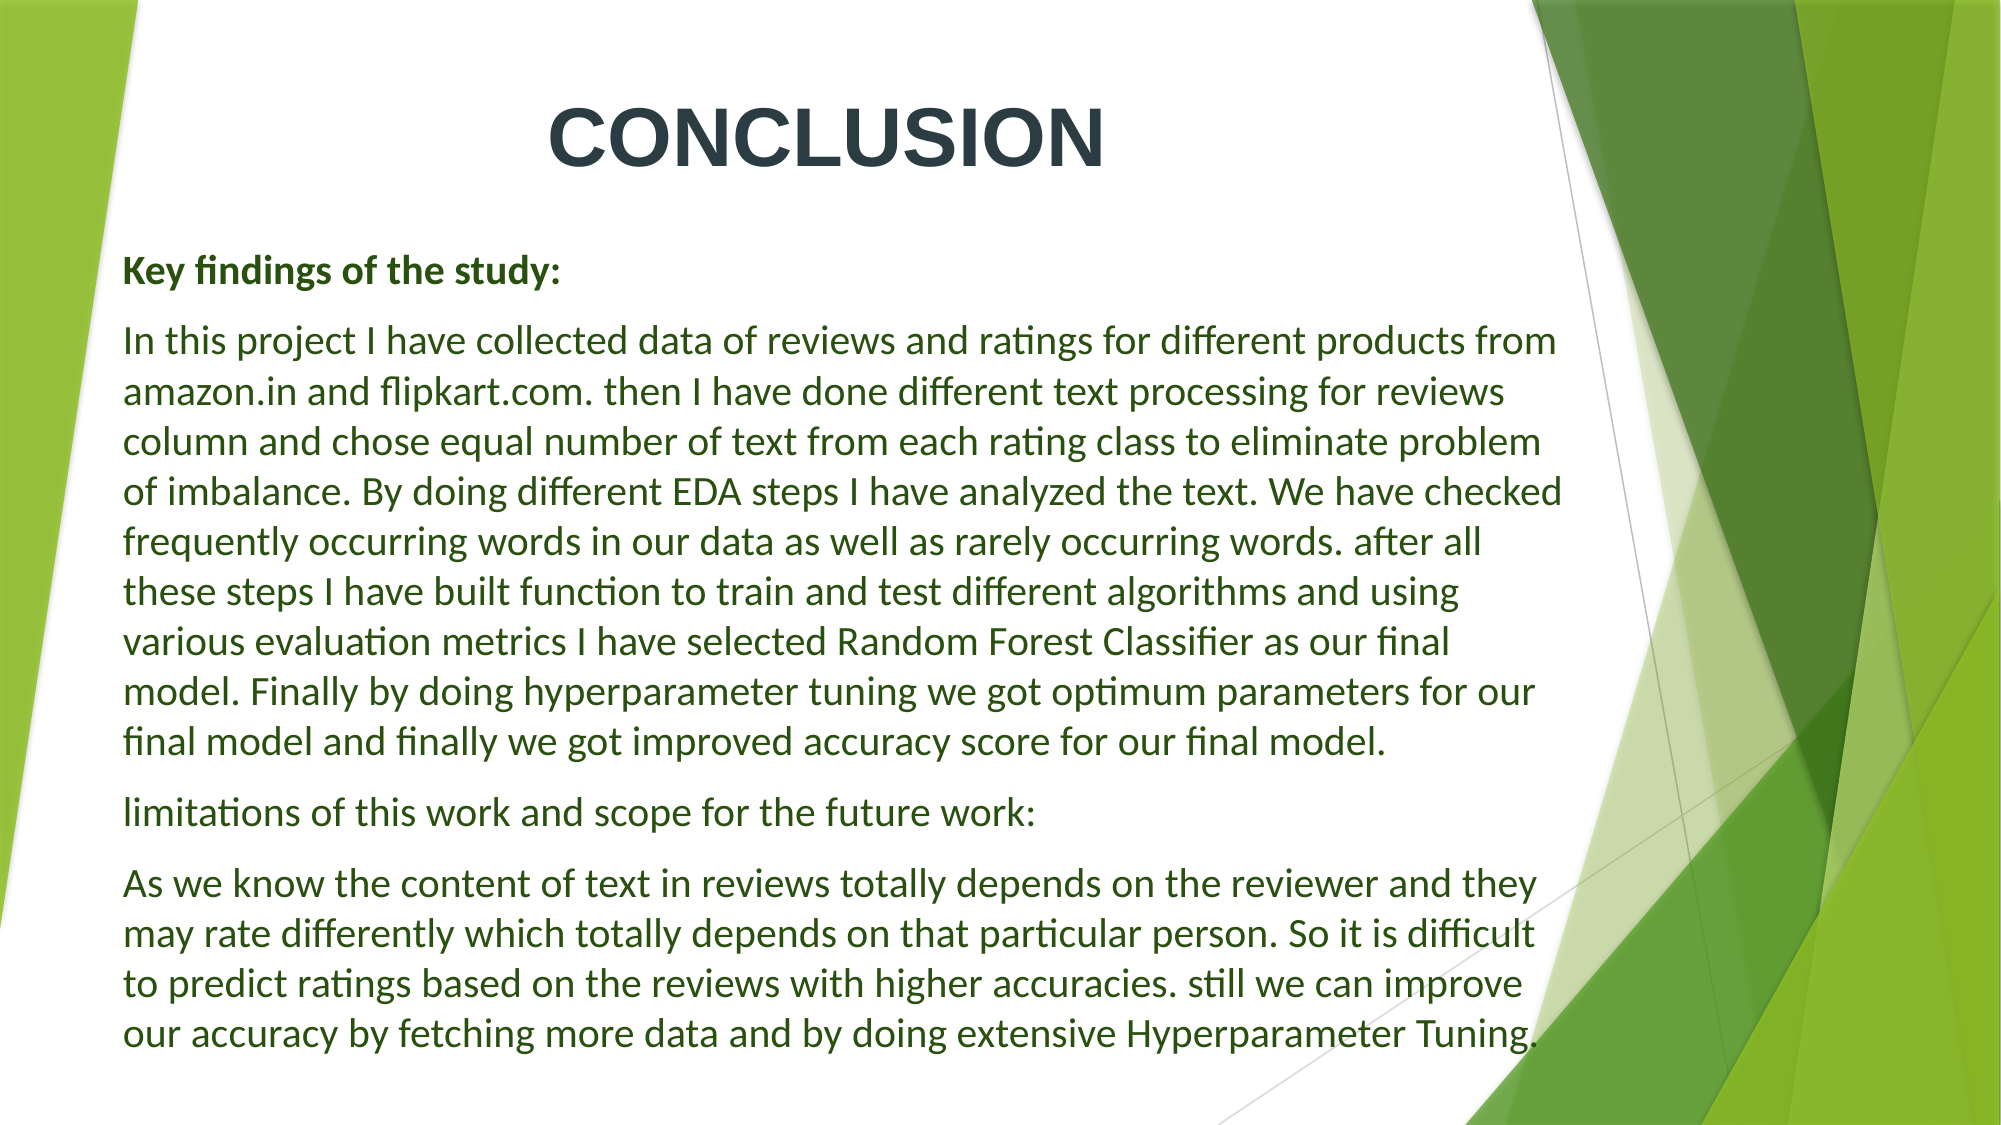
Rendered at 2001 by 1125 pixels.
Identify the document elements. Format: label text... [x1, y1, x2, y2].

text_box CONCLUSION [532, 68, 1158, 191]
text_box Key findings of the study: In this project I have collected data of reviews and ratings for different products from amazon.in and flipkart.com. then I have done different text processing for reviews column and chose equal number of text from each rating class to eliminate problem of imbalance. By doing different EDA steps I have analyzed the text. We have checked frequently occurring words in our data as well as rarely occurring words. after all these steps I have built function to train and test different algorithms and using various evaluation metrics I have selected Random Forest Classifier as our final model. Finally by doing hyperparameter tuning we got optimum parameters for our final model and finally we got improved accuracy score for our final model. limitations of this work and scope for the future work: As we know the content of text in reviews totally depends on the reviewer and they may rate differently which totally depends on that particular person. So it is difficult to predict ratings based on the reviews with higher accuracies. still we can improve our accuracy by fetching more data and by doing extensive Hyperparameter Tuning. [107, 235, 1583, 1019]
